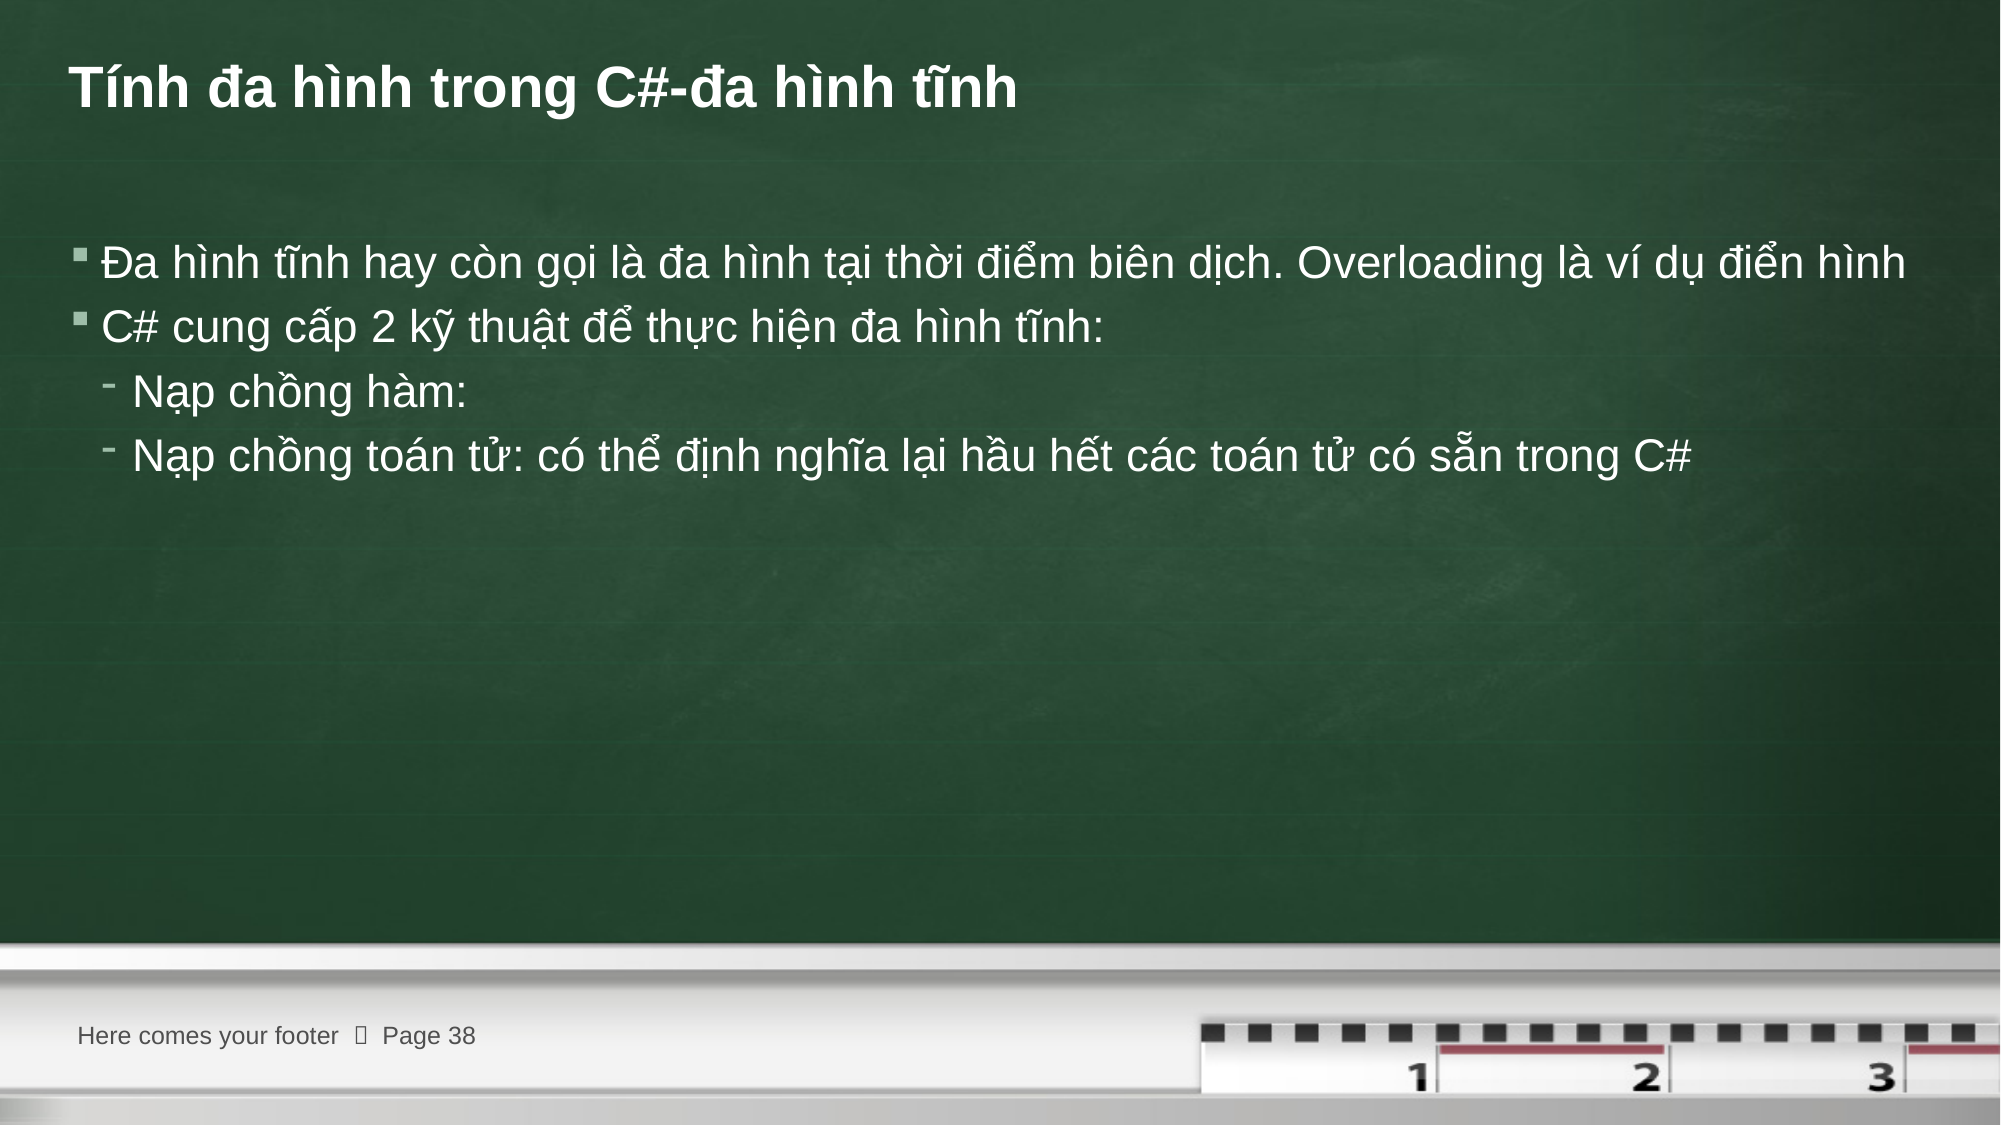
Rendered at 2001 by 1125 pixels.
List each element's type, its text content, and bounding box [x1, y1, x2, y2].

list Đa hình tĩnh hay còn gọi là đa hình tại thời điểm biên dịch. Overloading là ví dụ điển hình C# cung cấp 2 kỹ thuật để thực hiện đa hình tĩnh: Nạp chồng hàm: Nạp chồng toán tử: có thể định nghĩa lại hầu hết các toán tử có sẵn trong C# [69, 225, 1935, 862]
picture [0, 0, 2001, 1125]
footer Here comes your footer  Page 38 [62, 1011, 730, 1053]
title Tính đa hình trong C#-đa hình tĩnh [68, 40, 1932, 140]
